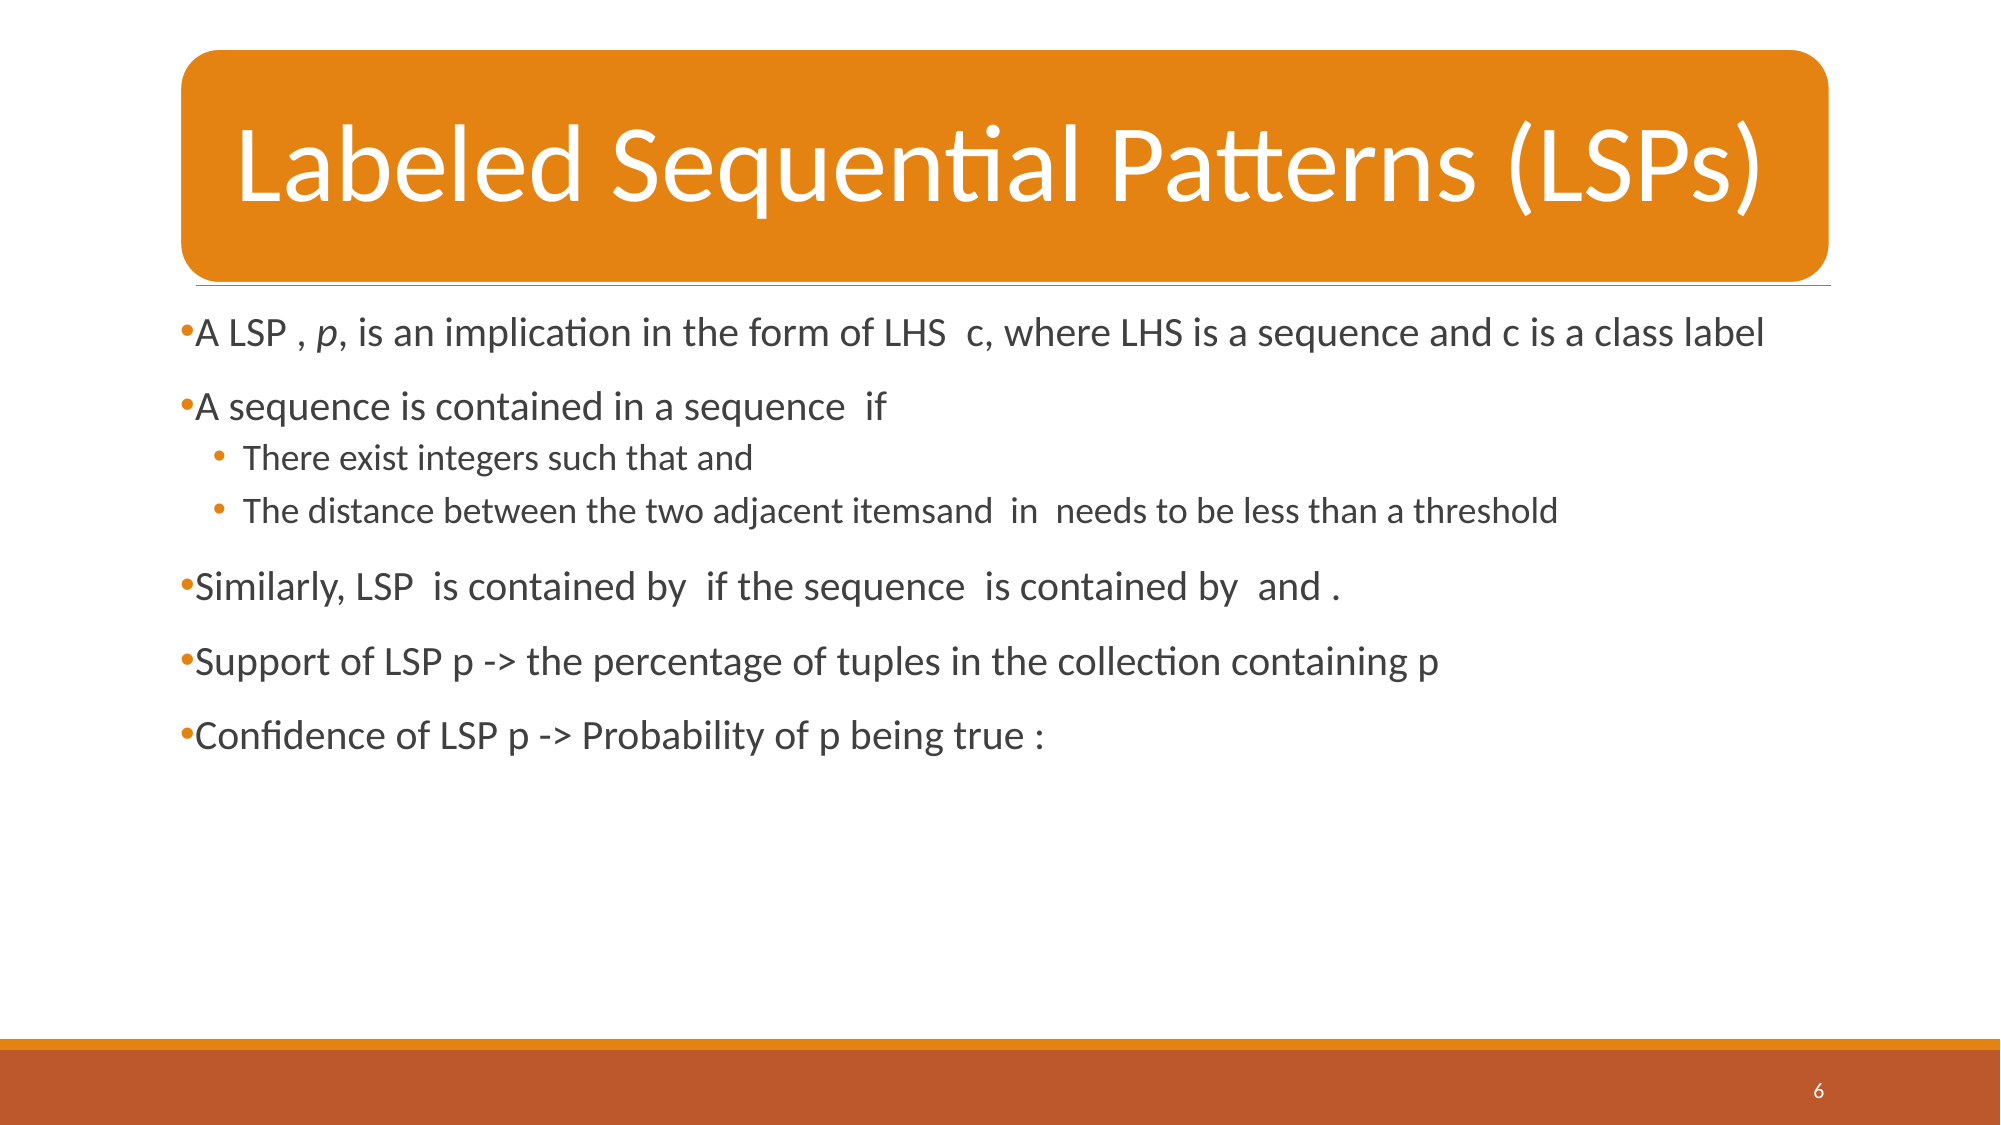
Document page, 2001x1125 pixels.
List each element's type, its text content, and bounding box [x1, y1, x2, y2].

slide_number 6 [1624, 1059, 1840, 1120]
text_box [179, 46, 1831, 286]
